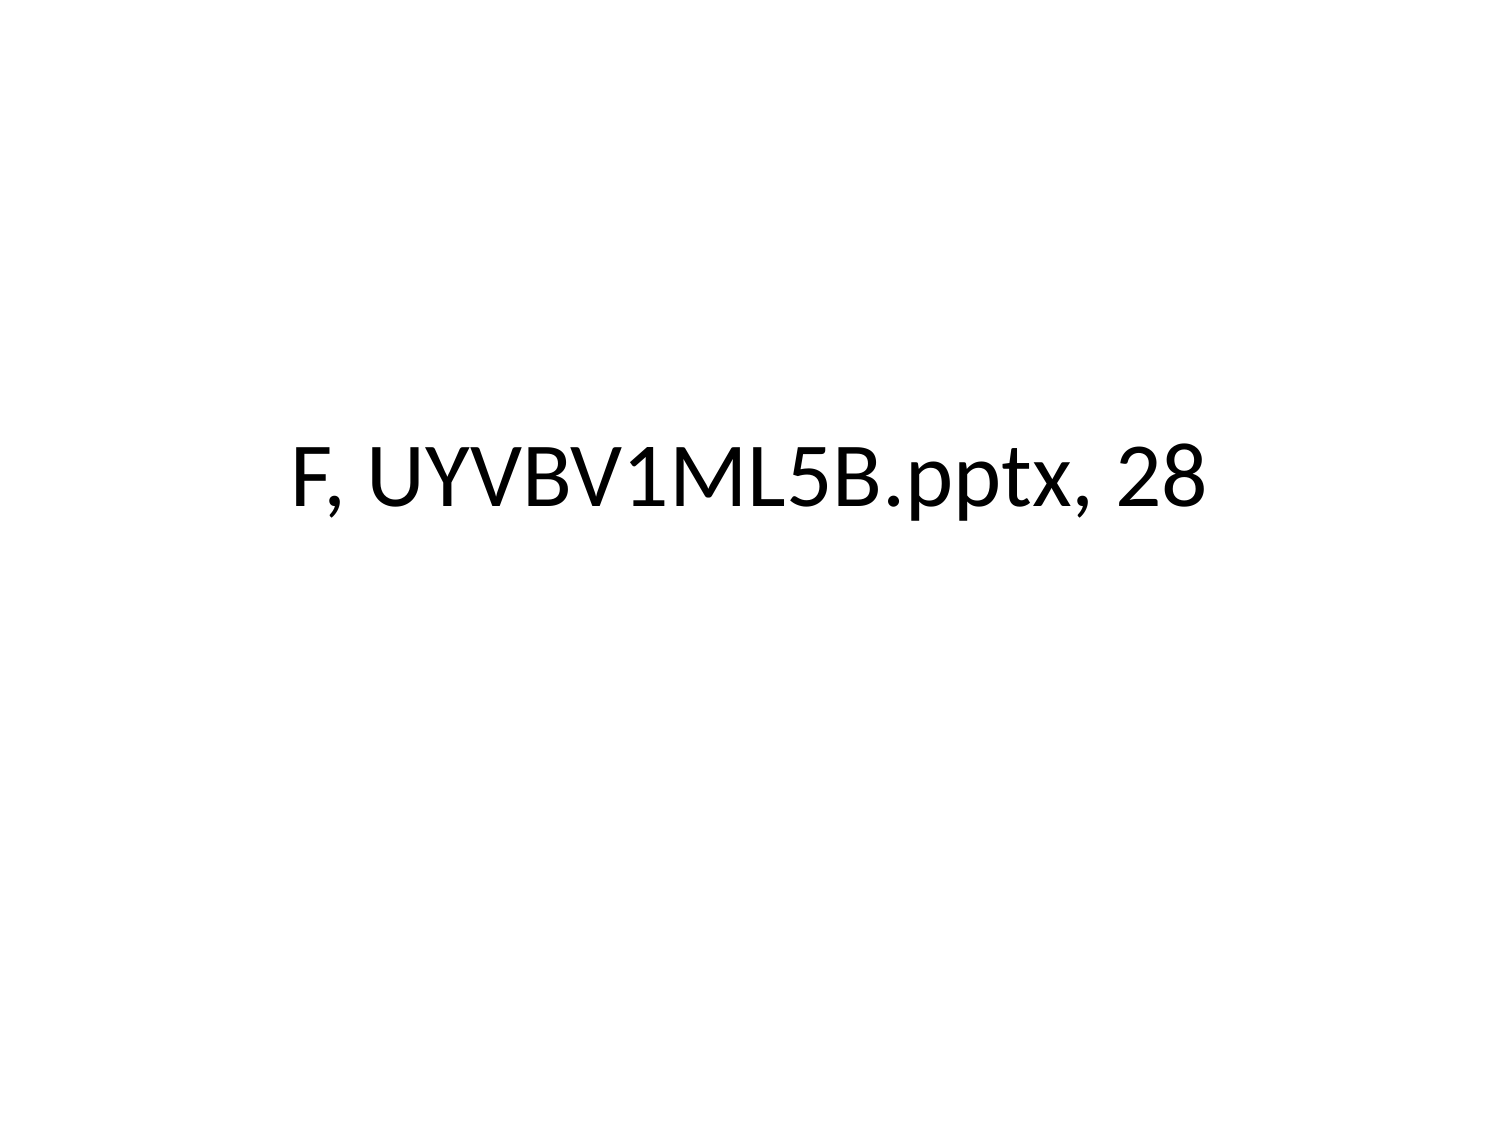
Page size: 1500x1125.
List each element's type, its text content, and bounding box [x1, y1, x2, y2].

title F, UYVBV1ML5B.pptx, 28 [112, 349, 1388, 591]
